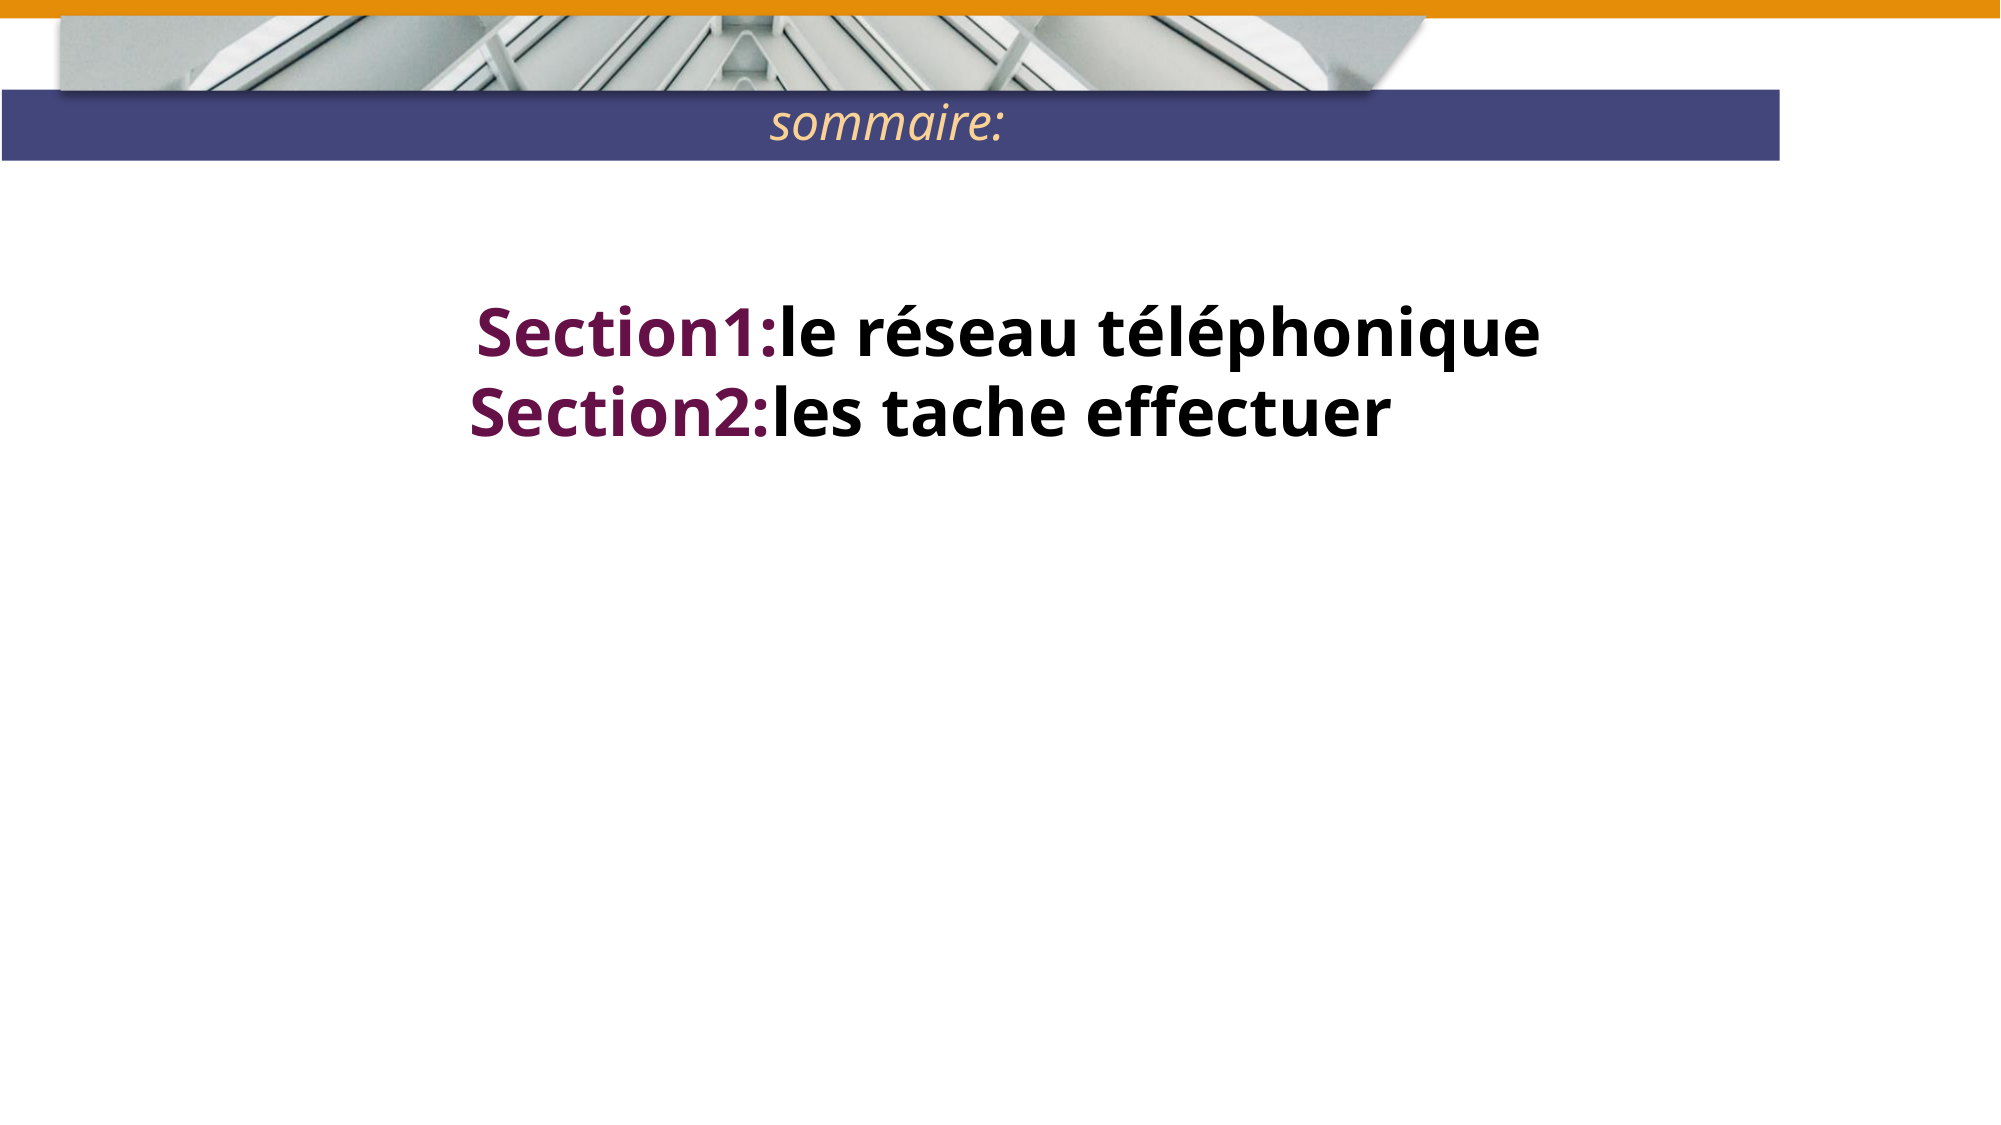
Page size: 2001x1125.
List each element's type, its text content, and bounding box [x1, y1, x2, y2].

text_box Section1:le réseau téléphonique Section2:les tache effectuer [0, 42, 1650, 502]
list sommaire: [1650, 89, 1780, 161]
picture [60, 15, 1428, 91]
